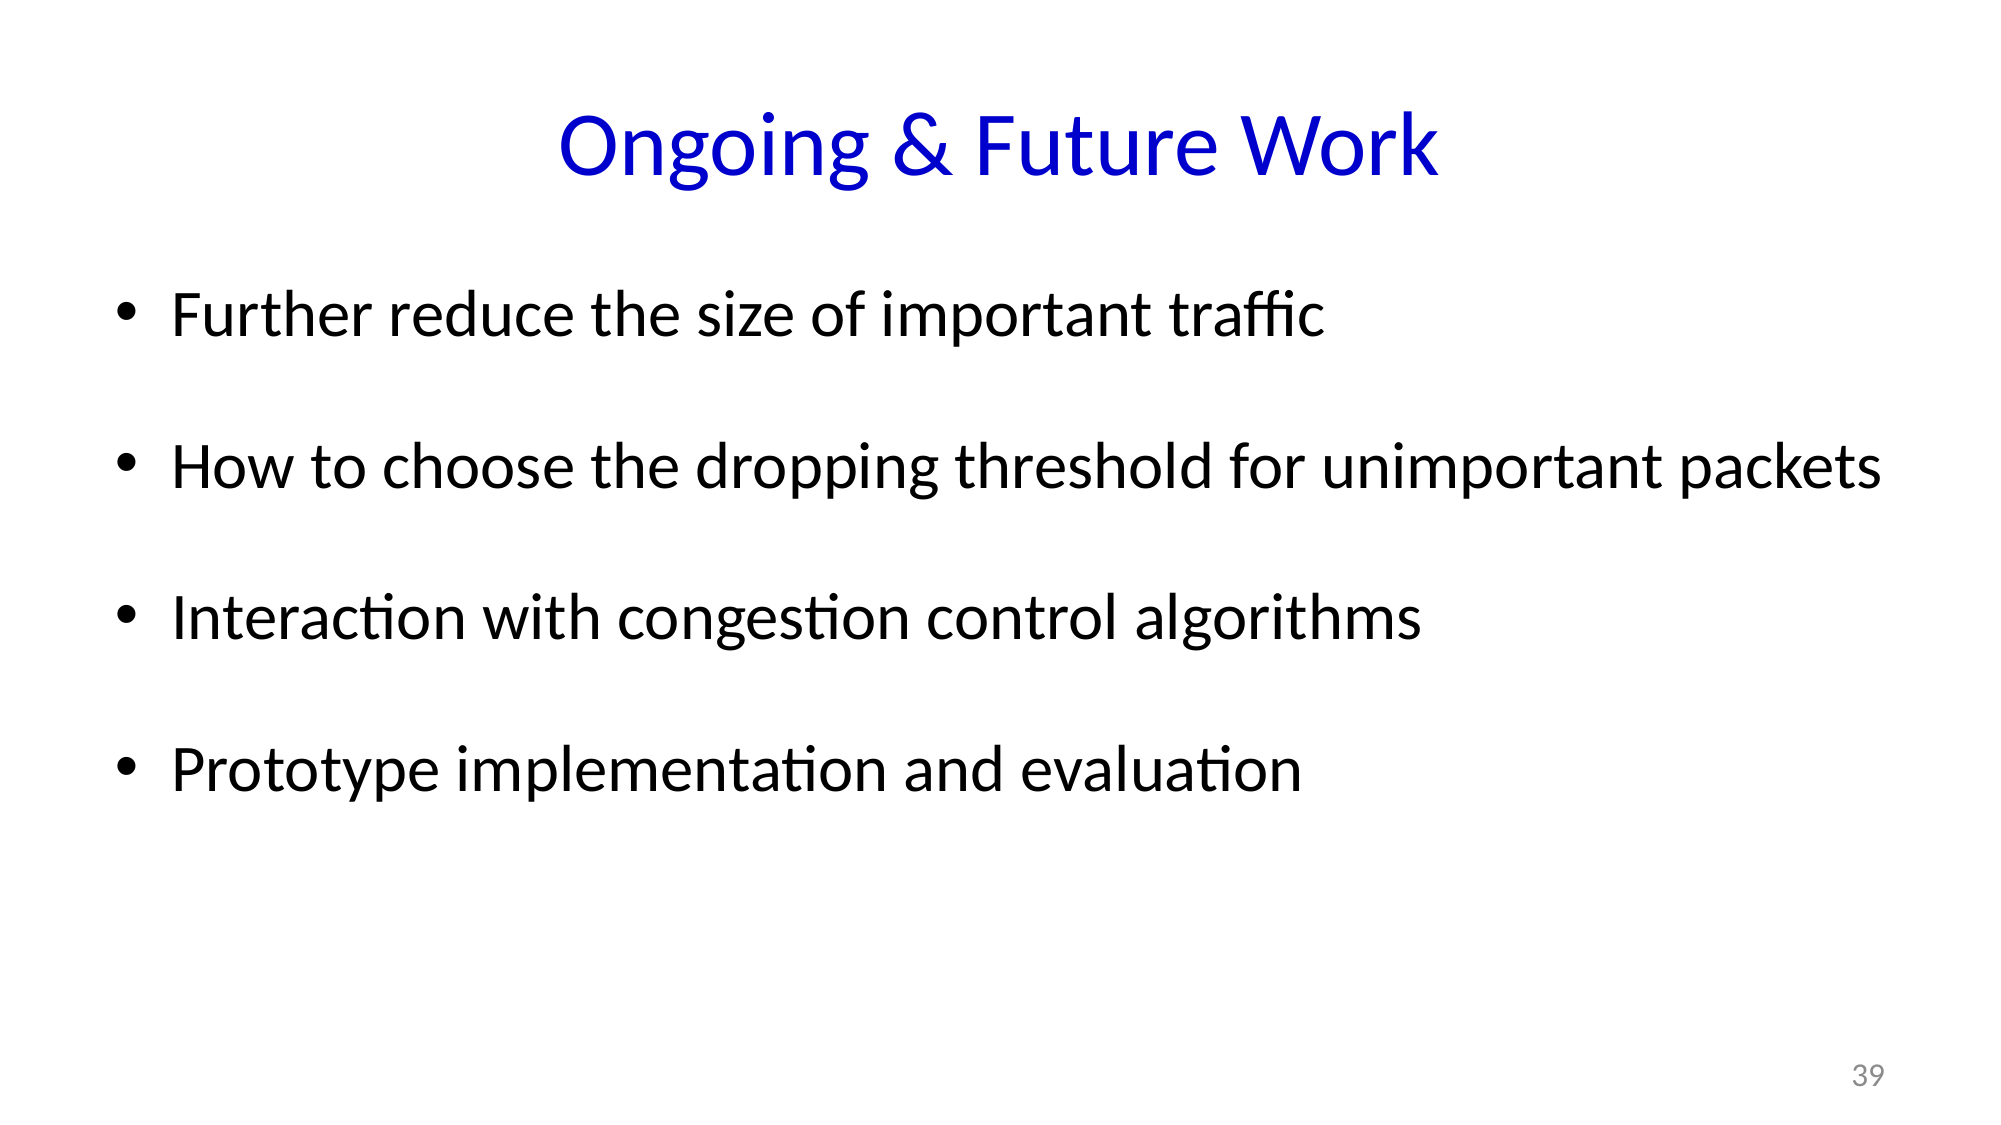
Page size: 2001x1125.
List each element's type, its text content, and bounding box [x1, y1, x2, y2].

title Ongoing & Future Work [99, 45, 1900, 233]
slide_number 39 [1433, 1042, 1900, 1103]
list Further reduce the size of important traffic How to choose the dropping threshold for unimportant packets Interaction with congestion control algorithms Prototype implementation and evaluation [99, 262, 1900, 1005]
